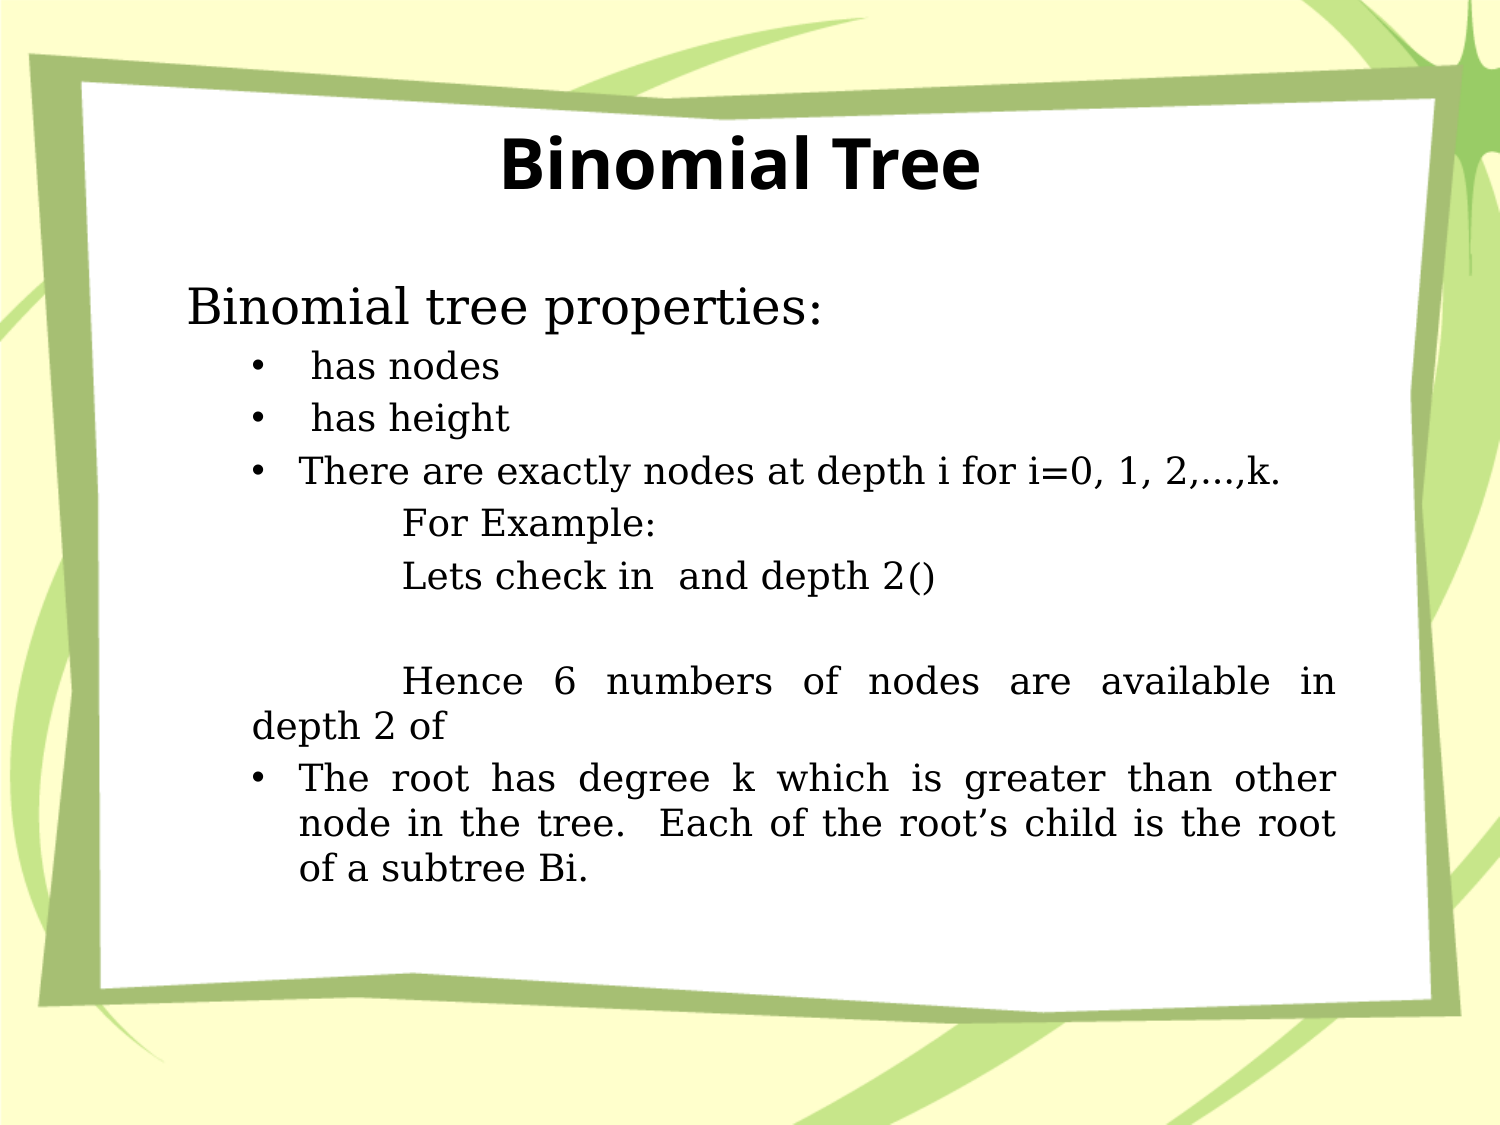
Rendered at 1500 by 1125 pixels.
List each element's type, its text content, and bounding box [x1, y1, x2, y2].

title Binomial Tree [75, 101, 1425, 220]
picture [0, 0, 1500, 1125]
